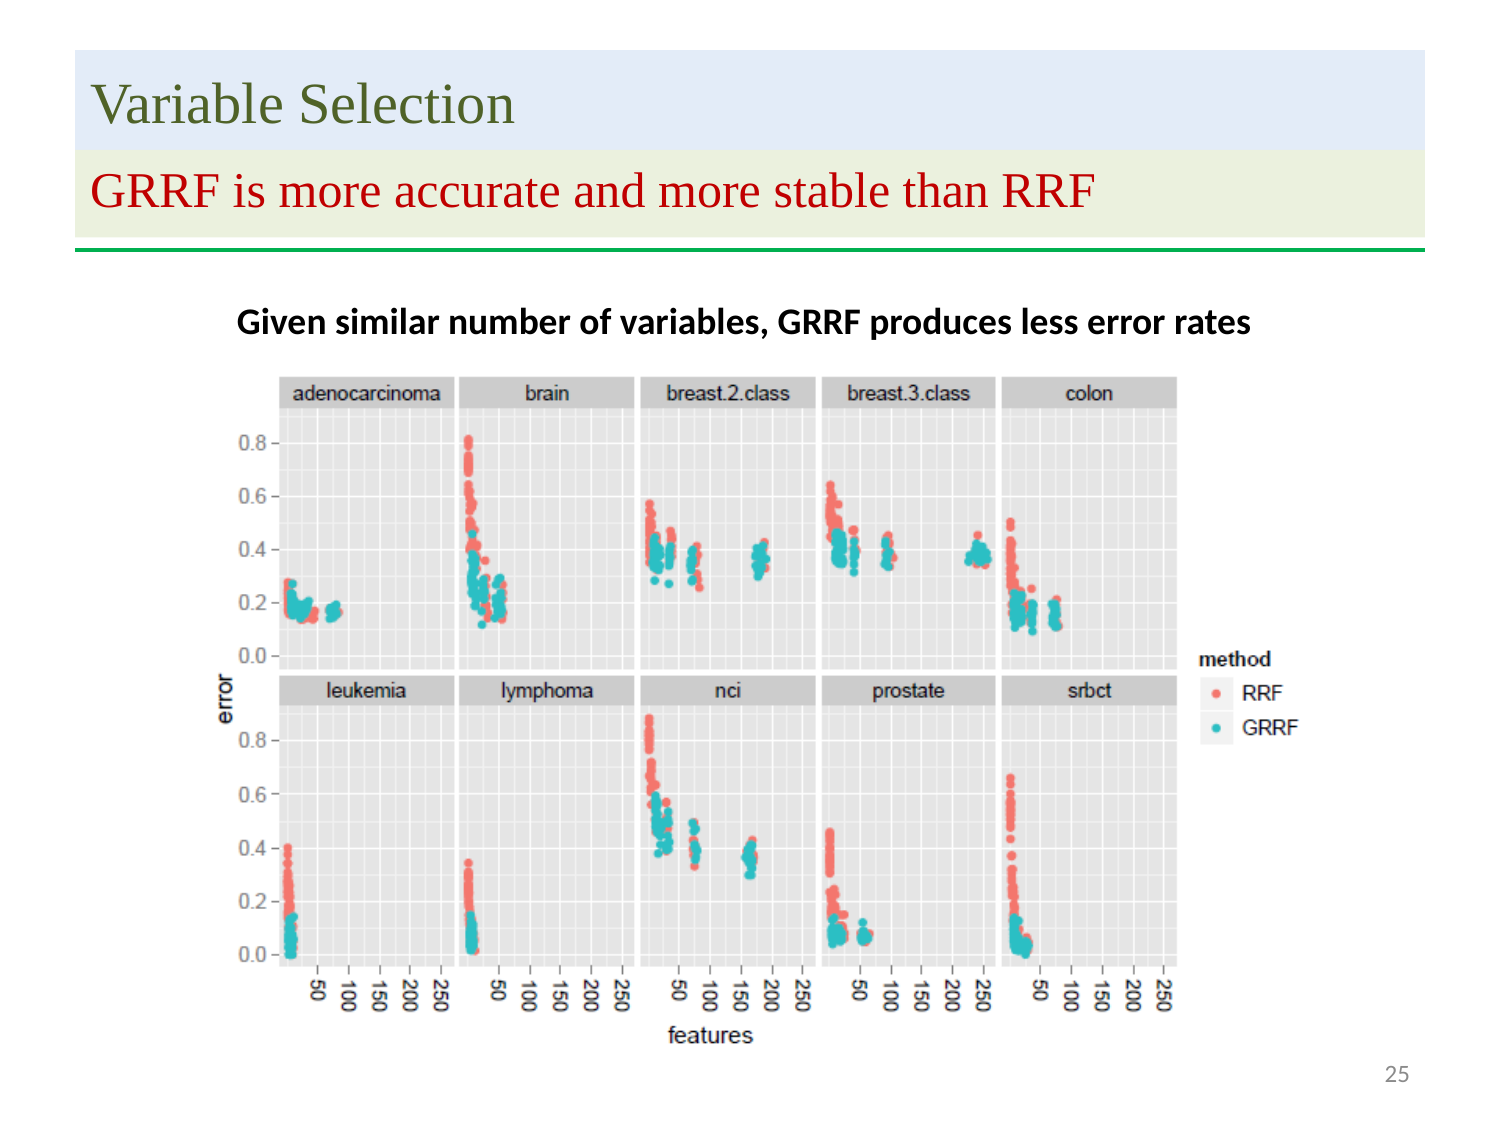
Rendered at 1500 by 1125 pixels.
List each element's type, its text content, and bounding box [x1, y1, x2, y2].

picture [206, 349, 1307, 1068]
list GRRF is more accurate and more stable than RRF [75, 149, 1425, 238]
slide_number 25 [1074, 1042, 1425, 1103]
title Variable Selection [75, 50, 1425, 149]
text_box Given similar number of variables, GRRF produces less error rates [222, 289, 1268, 348]
